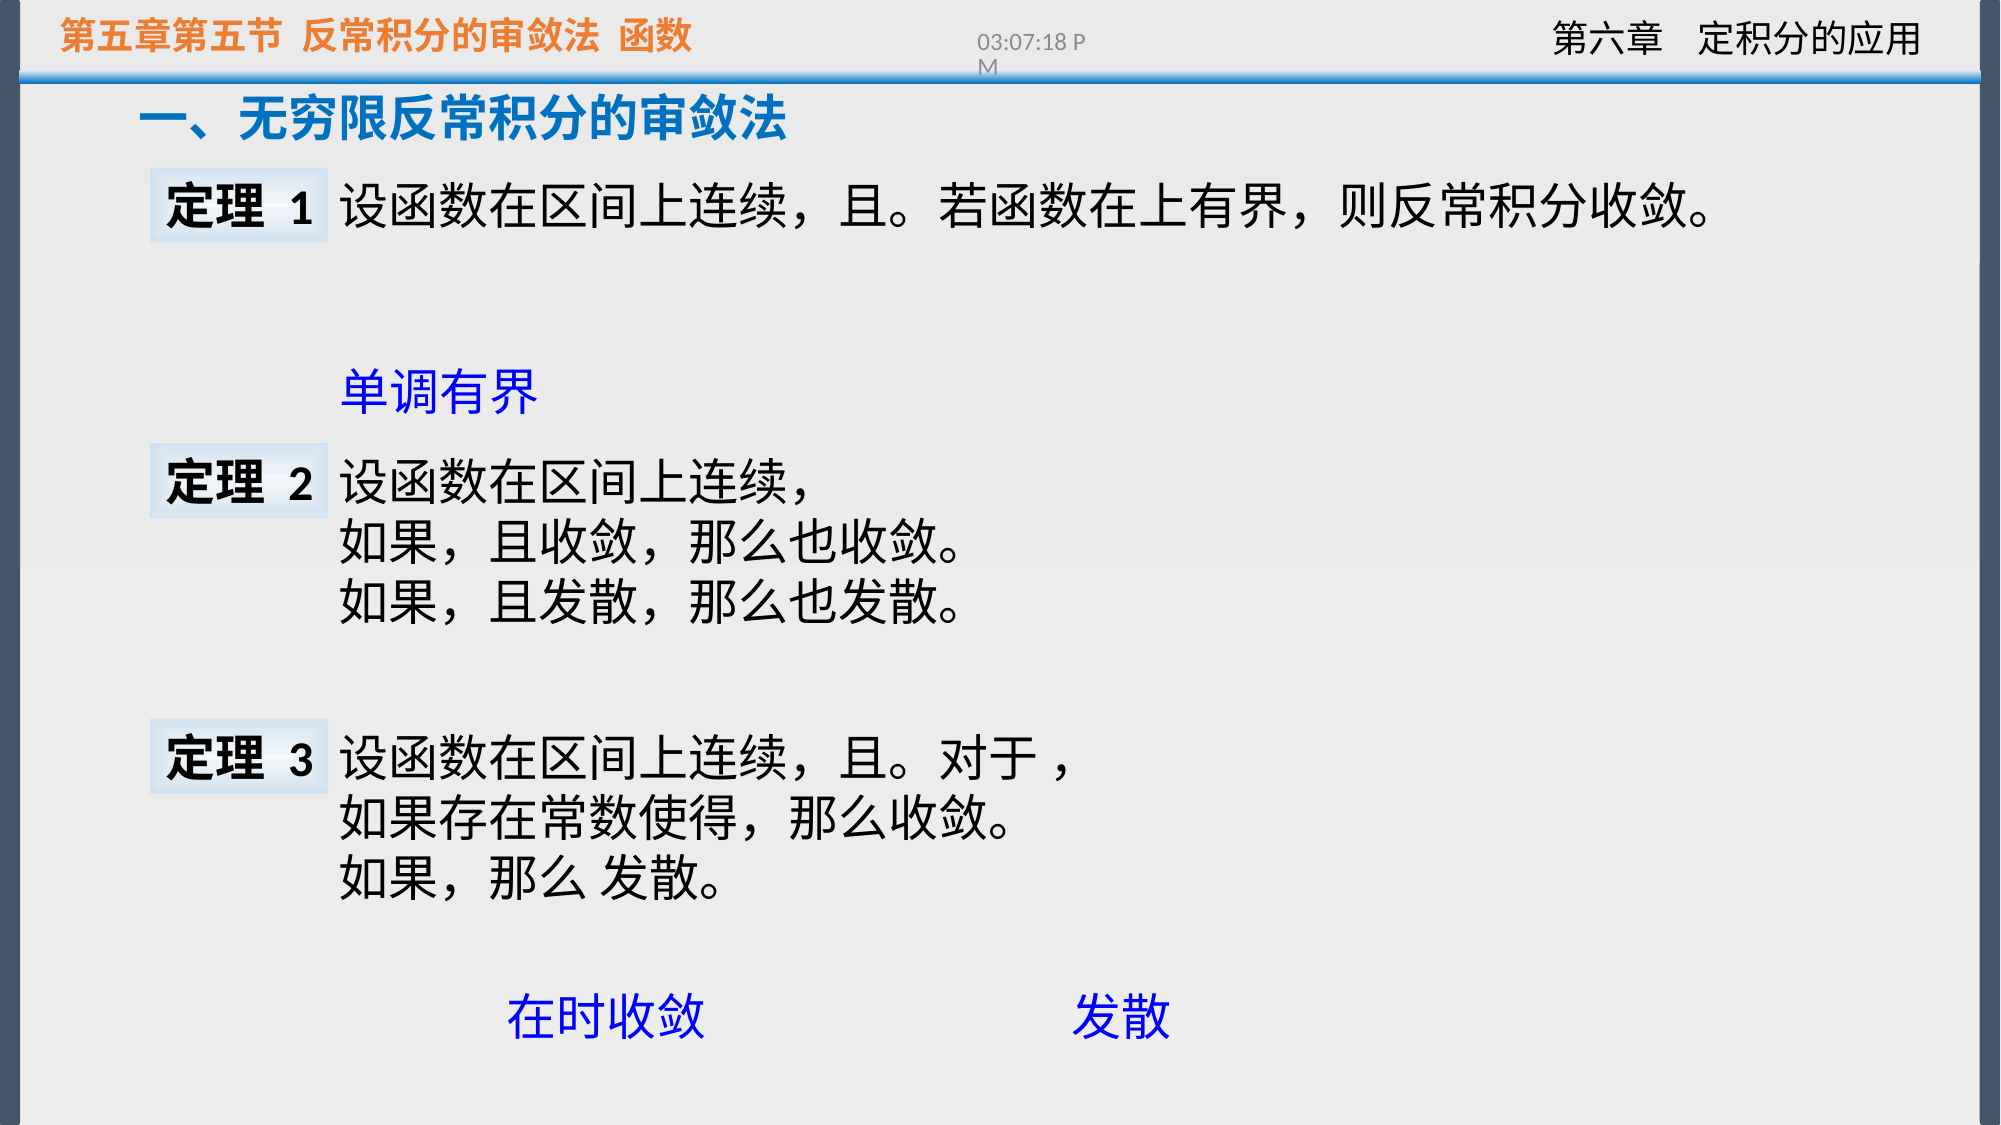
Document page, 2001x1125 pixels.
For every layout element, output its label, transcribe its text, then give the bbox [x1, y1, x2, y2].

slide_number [962, 10, 1106, 71]
text_box 一、无穷限反常积分的审敛法 [123, 77, 812, 156]
text_box 单调有界 [324, 352, 555, 428]
text_box 定理 1 [150, 167, 329, 243]
text_box 定理 3 [150, 718, 329, 794]
text_box 定理 2 [150, 443, 329, 518]
